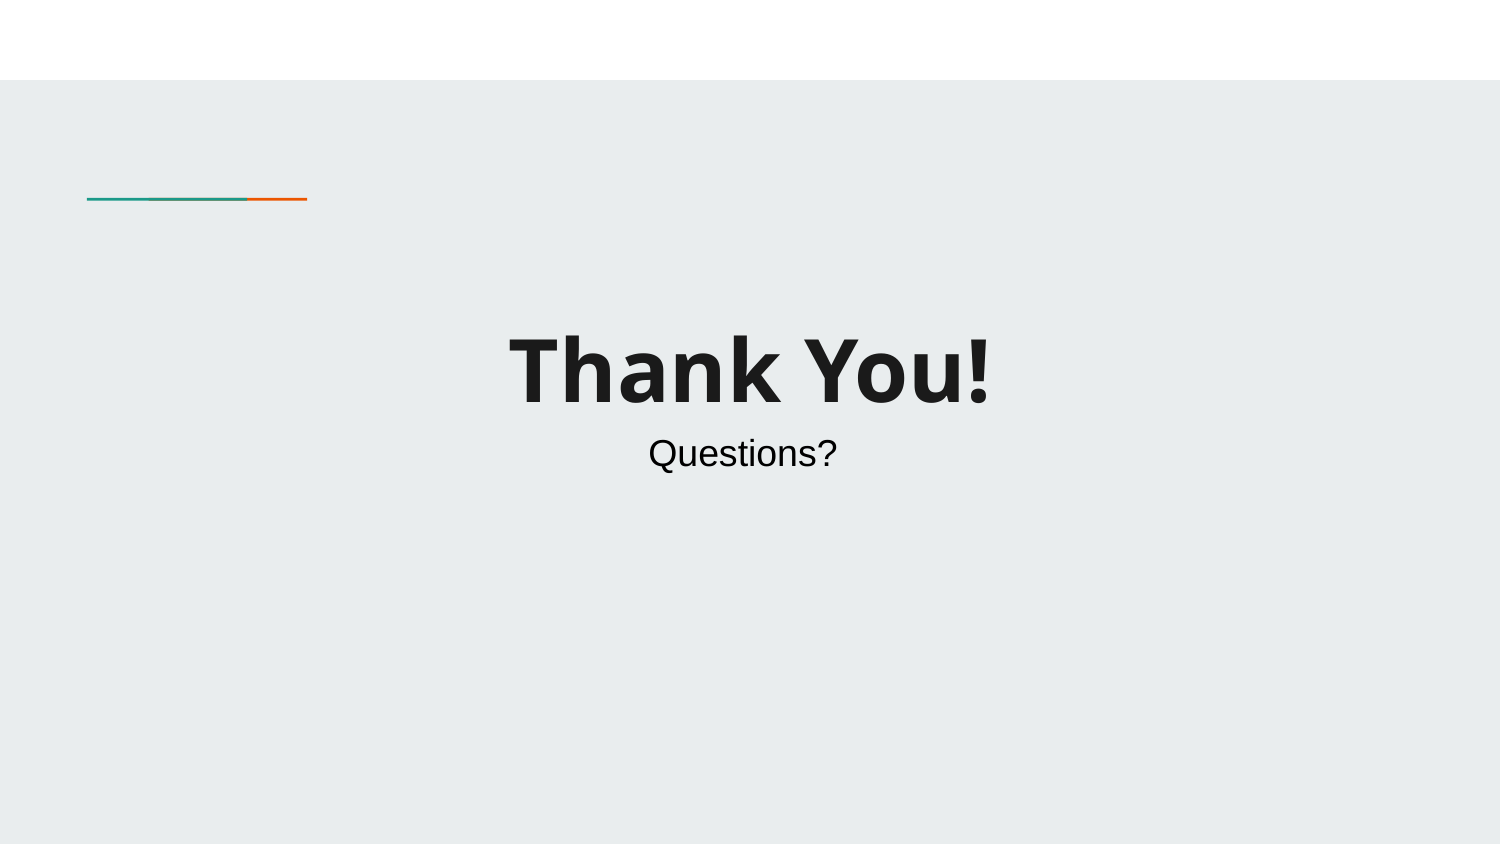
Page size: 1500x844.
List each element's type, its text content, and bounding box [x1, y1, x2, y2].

subtitle Questions? [226, 414, 1260, 543]
title Thank You! [119, 300, 1381, 490]
